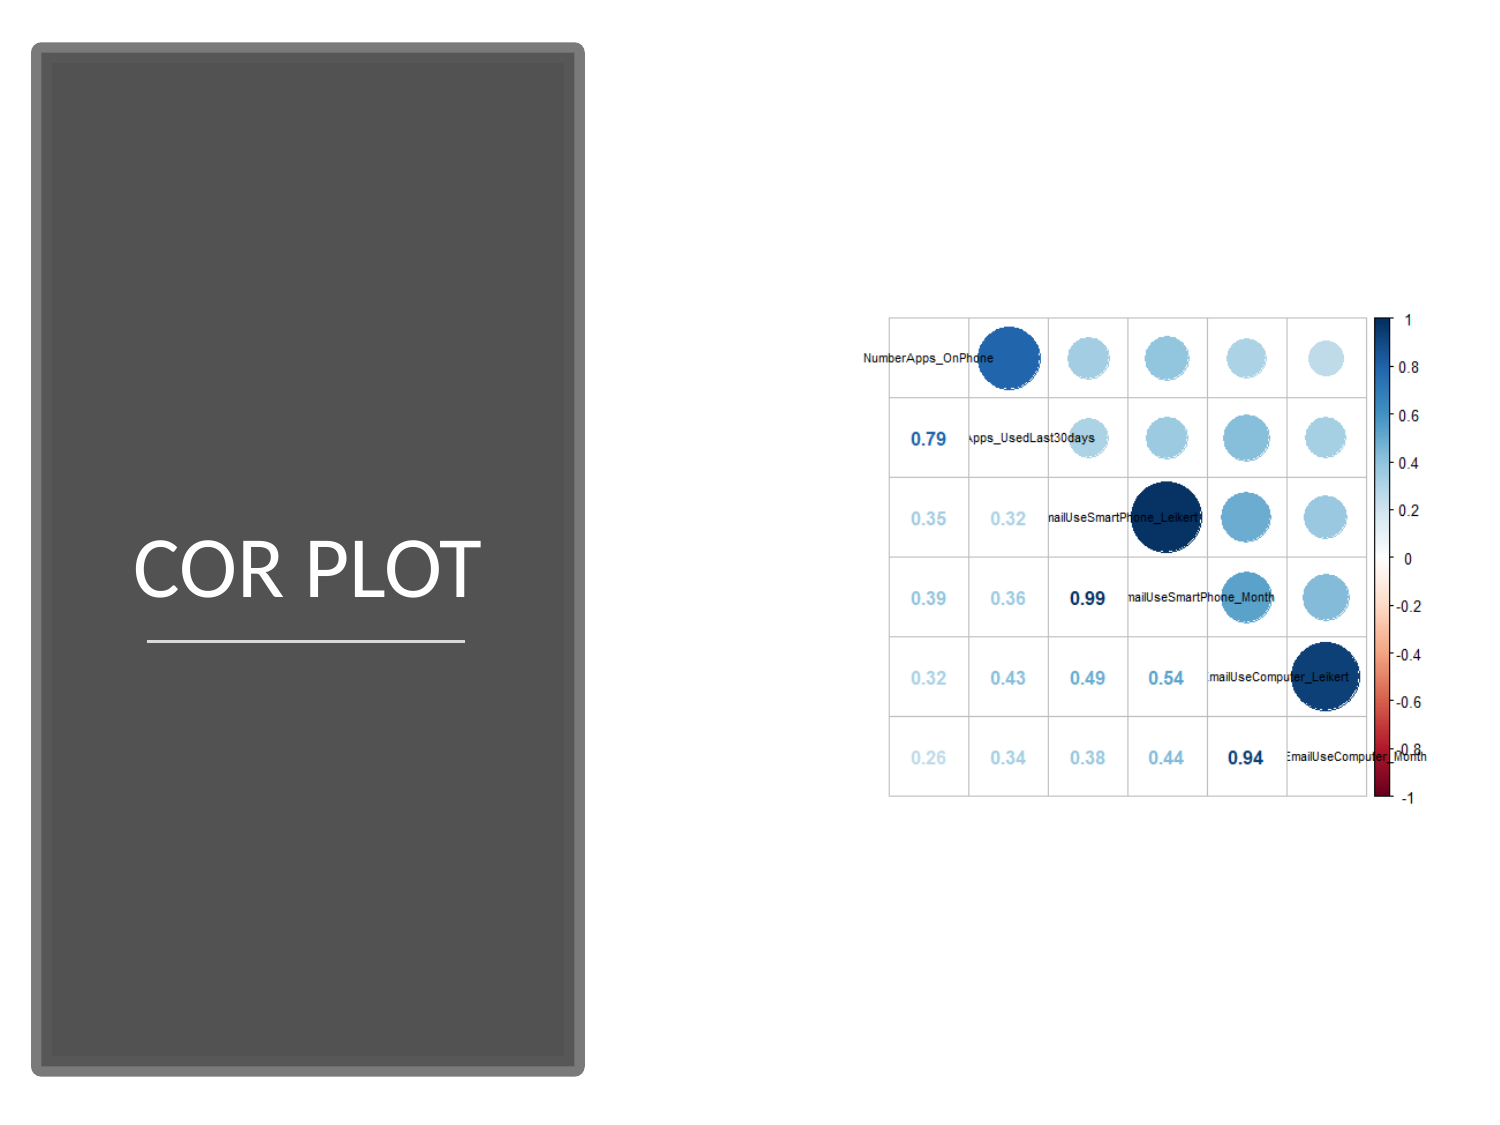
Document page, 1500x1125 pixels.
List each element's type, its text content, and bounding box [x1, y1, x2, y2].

text_box [39, 51, 576, 1068]
title COR PLOT [82, 149, 533, 624]
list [633, 313, 1441, 813]
